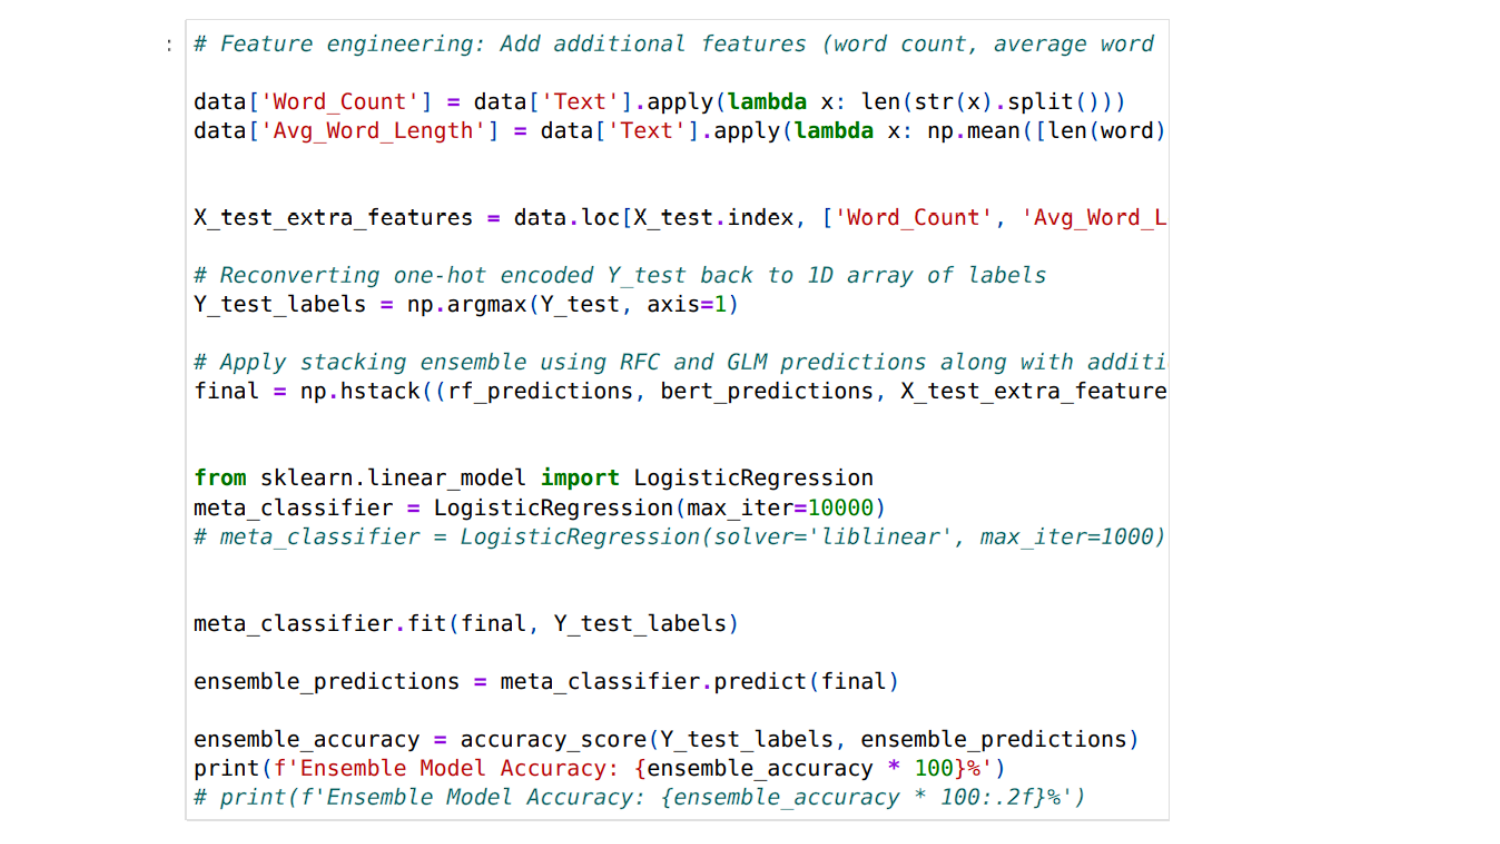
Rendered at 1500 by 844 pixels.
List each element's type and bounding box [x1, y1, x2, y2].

picture [168, 0, 1182, 829]
